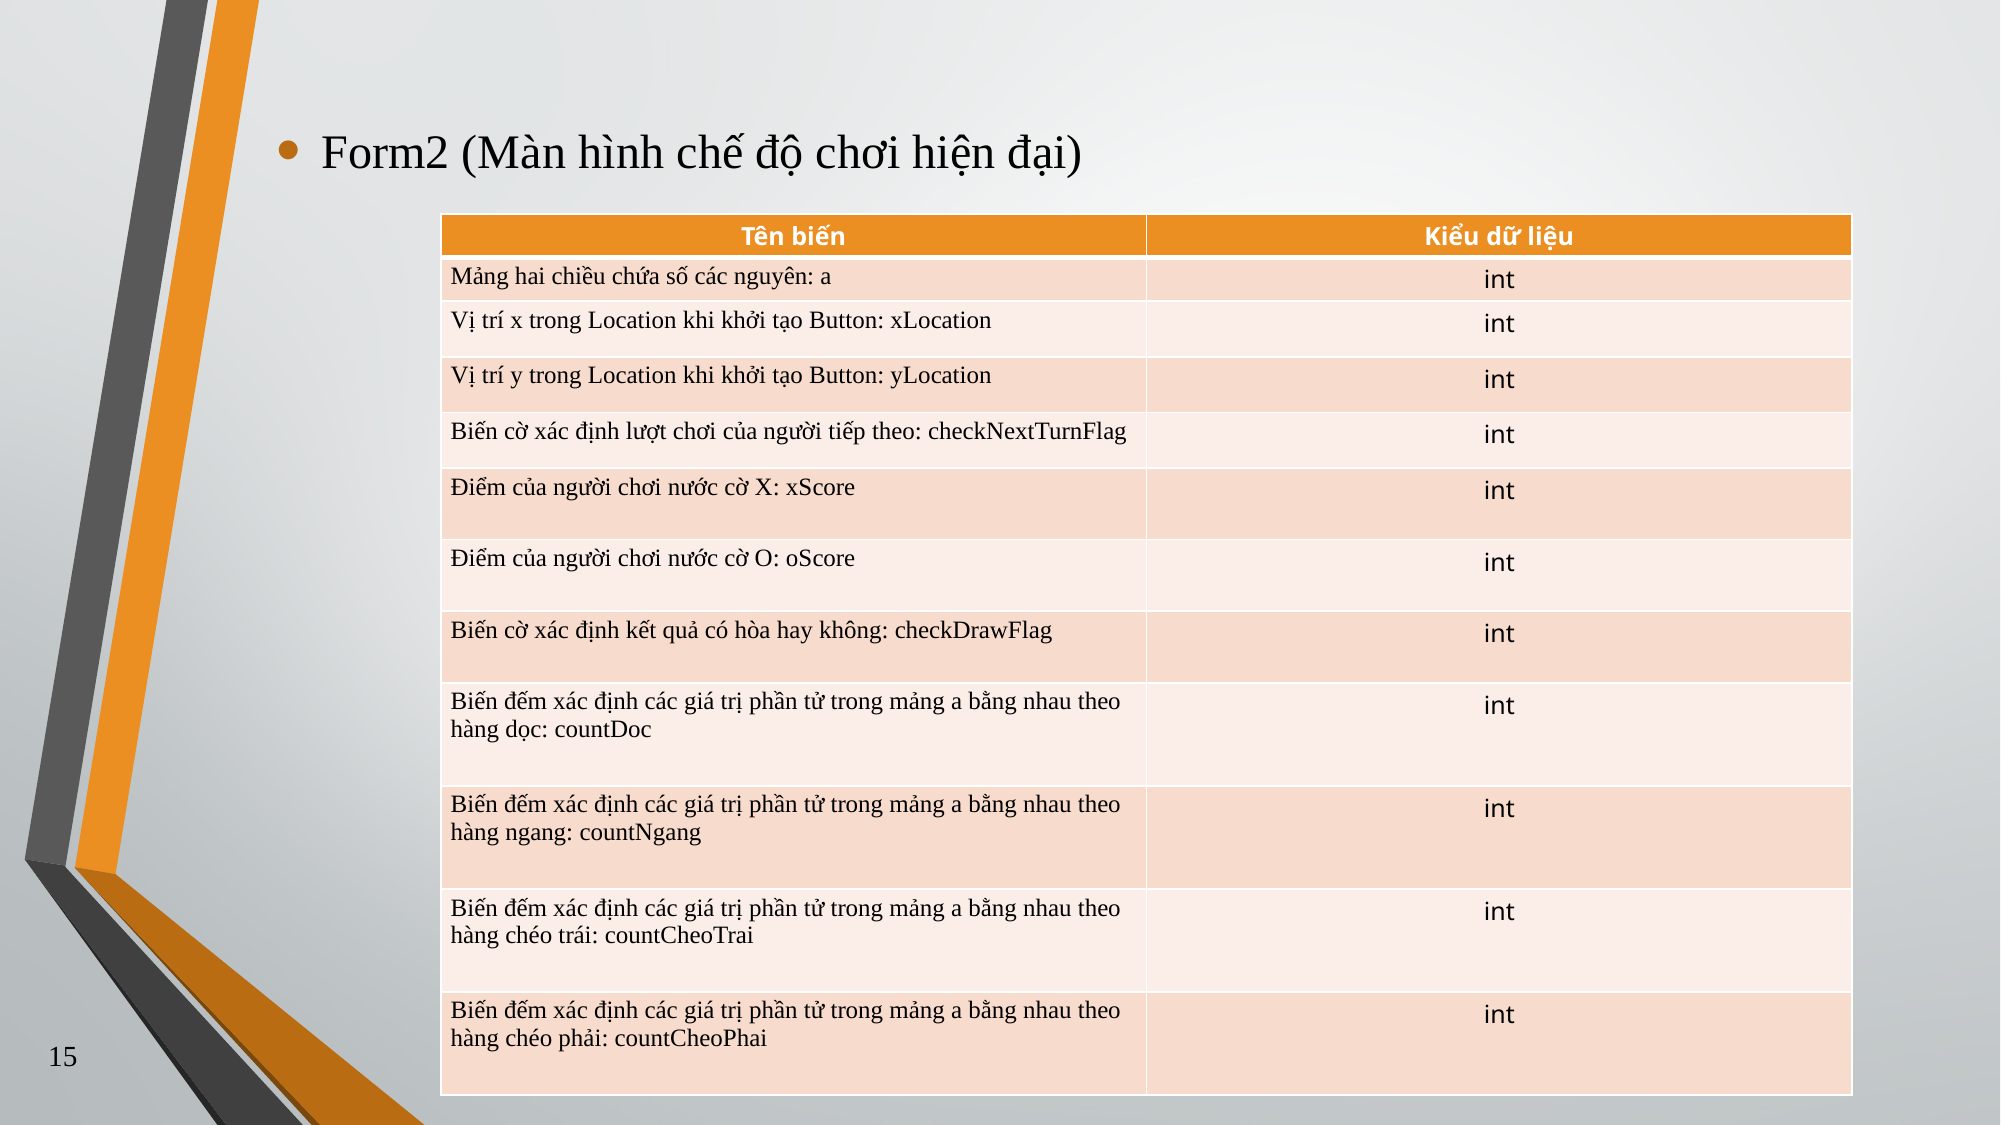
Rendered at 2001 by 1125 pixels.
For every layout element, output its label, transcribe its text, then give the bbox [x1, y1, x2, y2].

table_cell Biến cờ xác định kết quả có hòa hay không: checkDrawFlag [442, 612, 1146, 682]
table_cell int [1147, 413, 1851, 467]
table_cell int [1147, 469, 1851, 539]
table_cell int [1147, 890, 1851, 991]
table_cell Vị trí y trong Location khi khởi tạo Button: yLocation [442, 358, 1146, 412]
table_cell Biến đếm xác định các giá trị phần tử trong mảng a bằng nhau theo hàng ngang: countNgang [442, 787, 1146, 888]
table_cell int [1147, 993, 1851, 1094]
table_cell Điểm của người chơi nước cờ X: xScore [442, 469, 1146, 539]
table_cell Biến đếm xác định các giá trị phần tử trong mảng a bằng nhau theo hàng chéo trái: countCheoTrai [442, 890, 1146, 991]
table_cell int [1147, 540, 1851, 610]
table_cell Biến cờ xác định lượt chơi của người tiếp theo: checkNextTurnFlag [442, 413, 1146, 467]
table_cell Mảng hai chiều chứa số các nguyên: a [442, 260, 1146, 300]
table_cell Vị trí x trong Location khi khởi tạo Button: xLocation [442, 302, 1146, 356]
table_cell int [1147, 612, 1851, 682]
slide_number 15 [17, 1025, 109, 1085]
table_cell int [1147, 260, 1851, 300]
table_cell Điểm của người chơi nước cờ O: oScore [442, 540, 1146, 610]
table_cell int [1147, 787, 1851, 888]
table_cell int [1147, 684, 1851, 785]
list Form2 (Màn hình chế độ chơi hiện đại) [261, 111, 1906, 407]
table_cell int [1147, 302, 1851, 356]
table_header Kiểu dữ liệu [1147, 215, 1851, 255]
table_cell int [1147, 358, 1851, 412]
table_cell Biến đếm xác định các giá trị phần tử trong mảng a bằng nhau theo hàng chéo phải: countCheoPhai [442, 993, 1146, 1094]
table_header Tên biến [442, 215, 1146, 255]
table_cell Biến đếm xác định các giá trị phần tử trong mảng a bằng nhau theo hàng dọc: countDoc [442, 684, 1146, 785]
